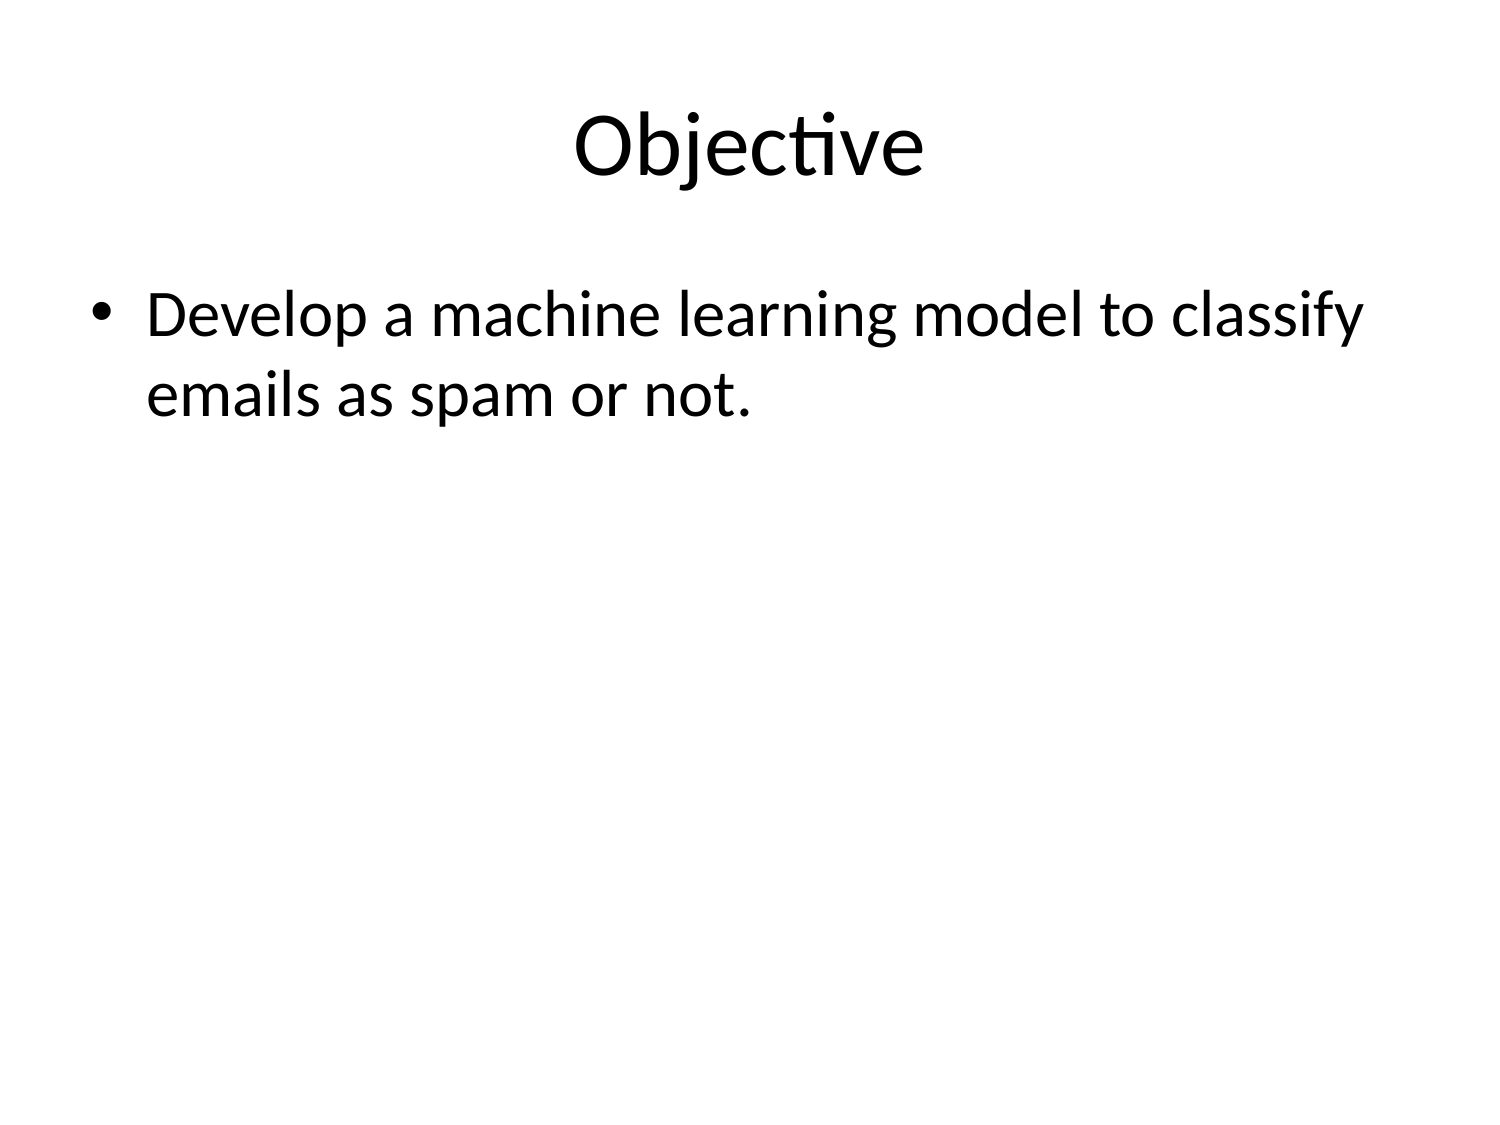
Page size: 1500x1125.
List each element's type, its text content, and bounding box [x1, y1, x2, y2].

list Develop a machine learning model to classify emails as spam or not. [75, 262, 1425, 1005]
title Objective [75, 45, 1425, 233]
